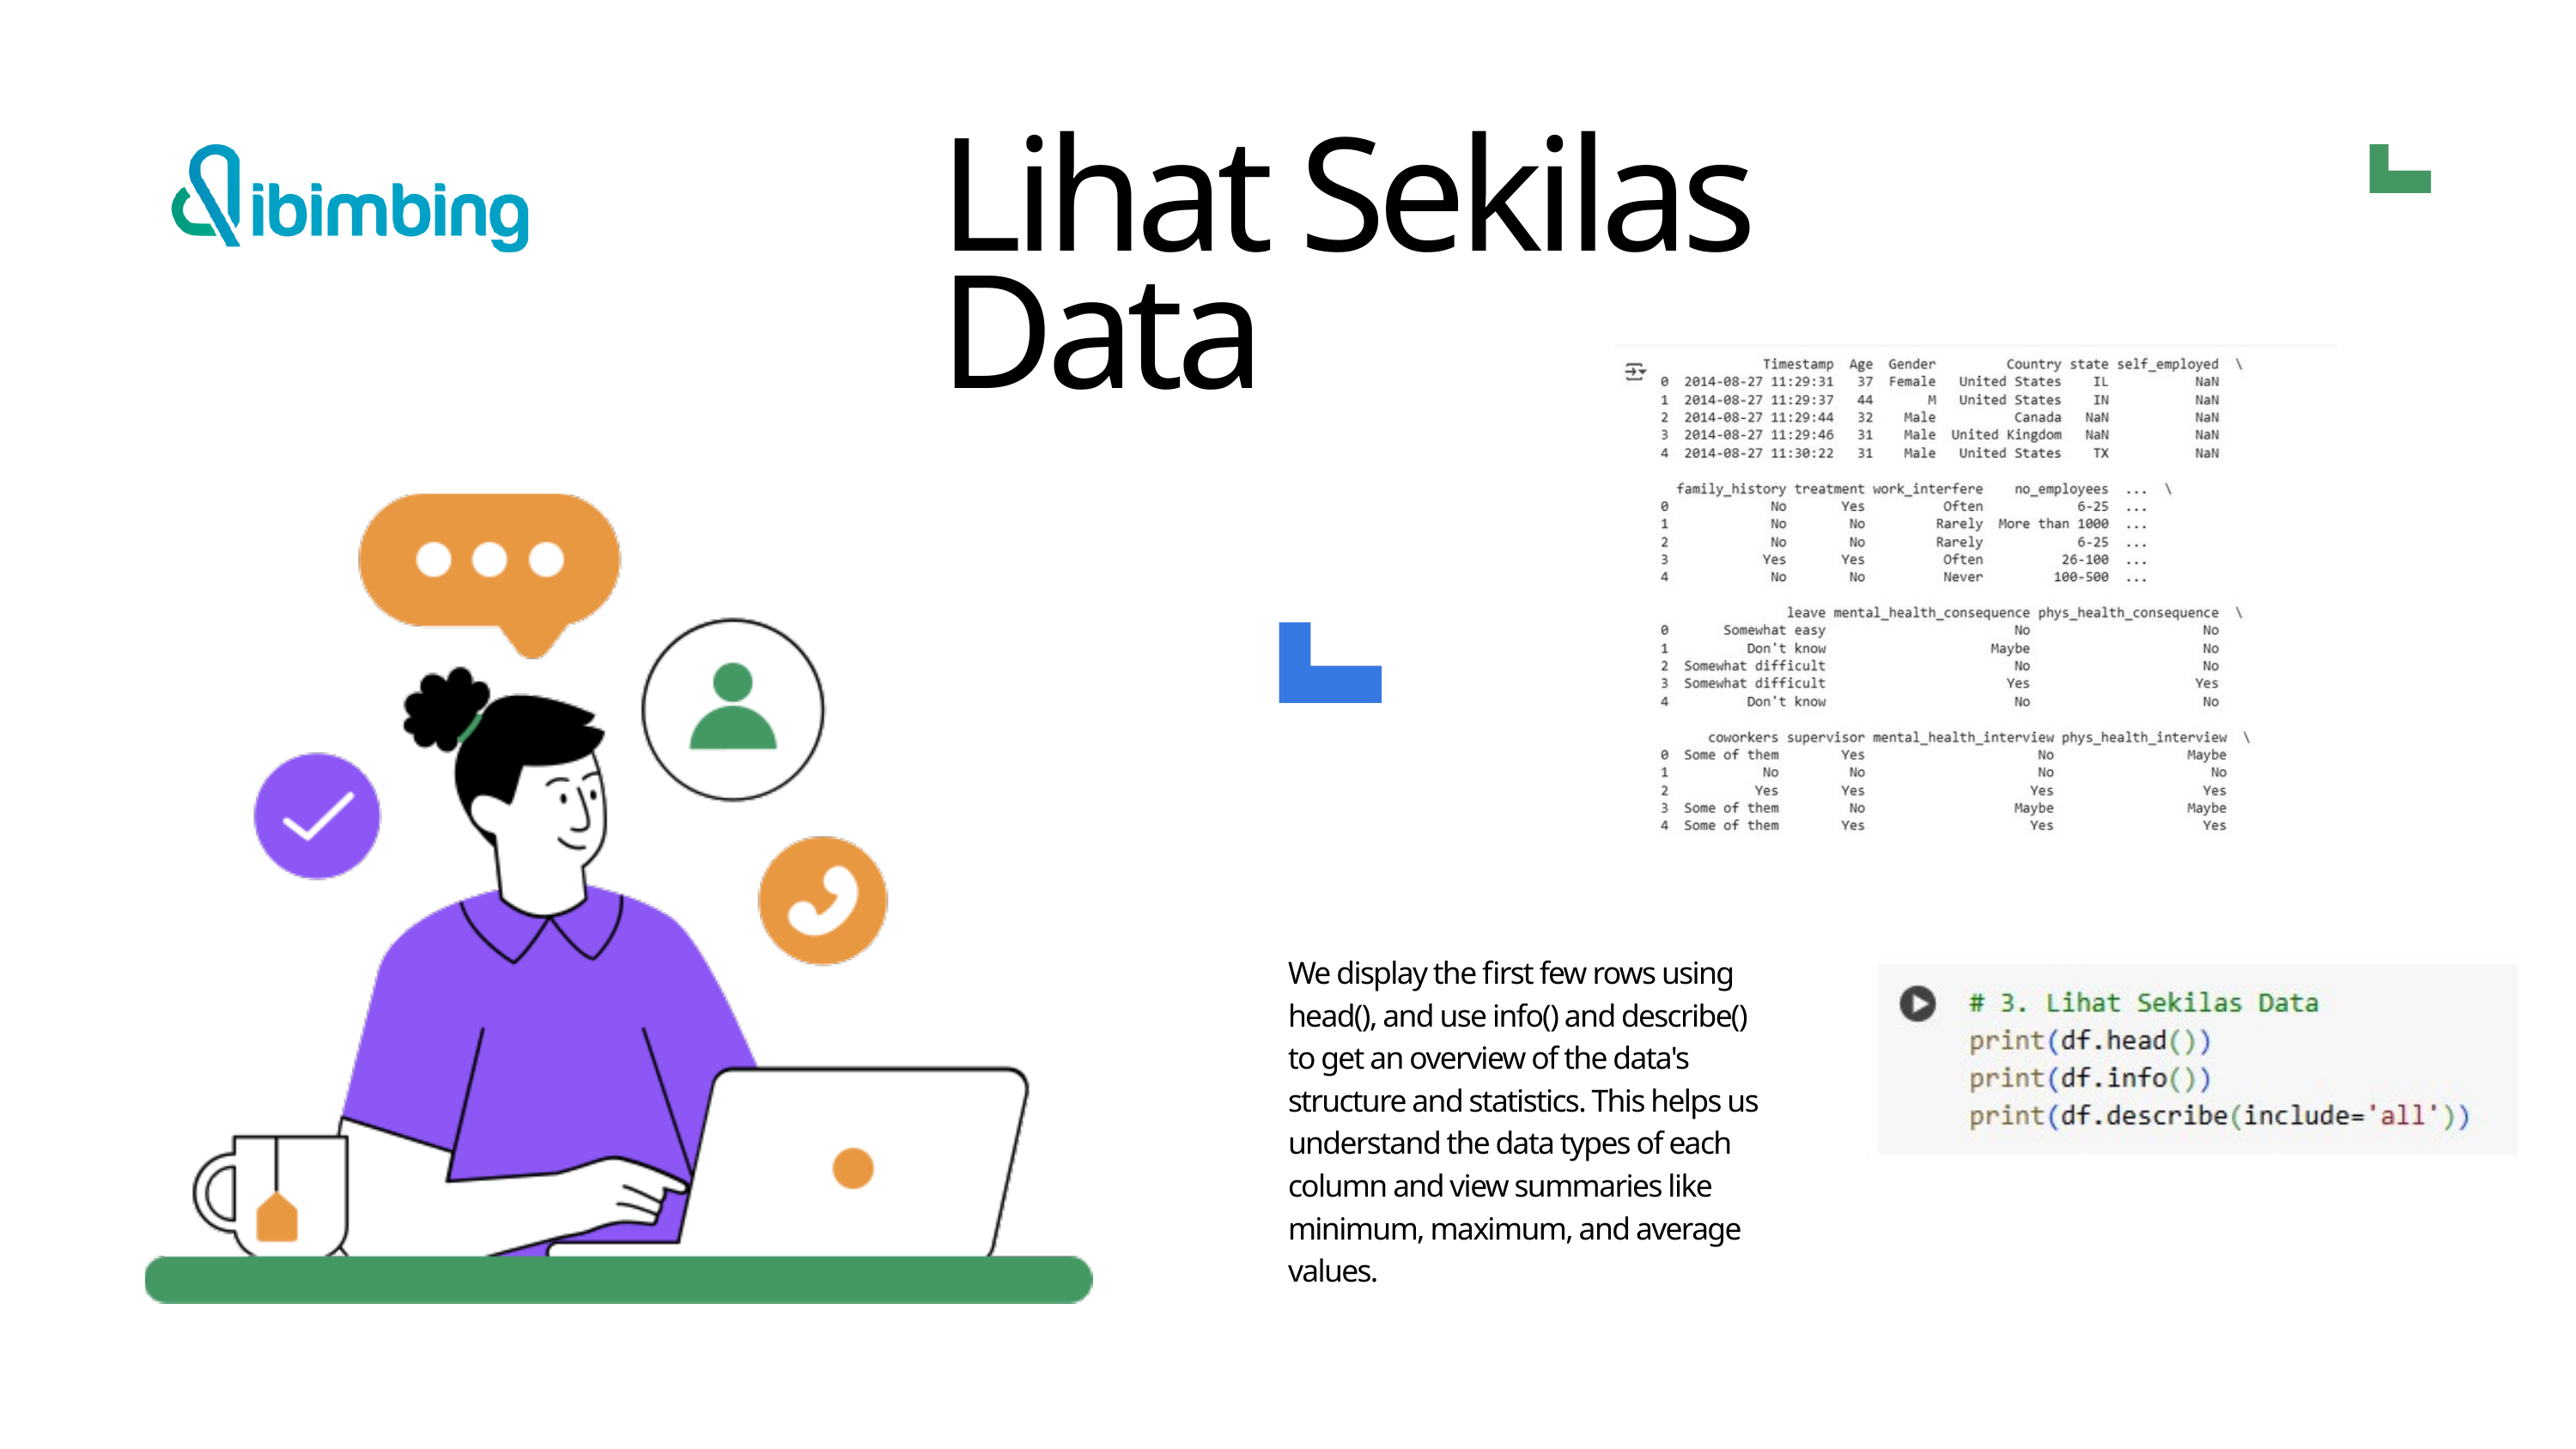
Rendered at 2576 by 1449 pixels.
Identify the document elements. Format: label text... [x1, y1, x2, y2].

text_box We display the first few rows using head(), and use info() and describe() to get an overview of the data's structure and statistics. This helps us understand the data types of each column and view summaries like minimum, maximum, and average values. [1288, 948, 1779, 1331]
text_box [1865, 953, 2518, 1161]
text_box [116, 144, 583, 252]
text_box [1279, 622, 1382, 703]
text_box Lihat Sekilas Data [939, 145, 2016, 420]
text_box [2369, 144, 2432, 193]
text_box [144, 494, 1093, 1304]
text_box [1611, 344, 2338, 841]
